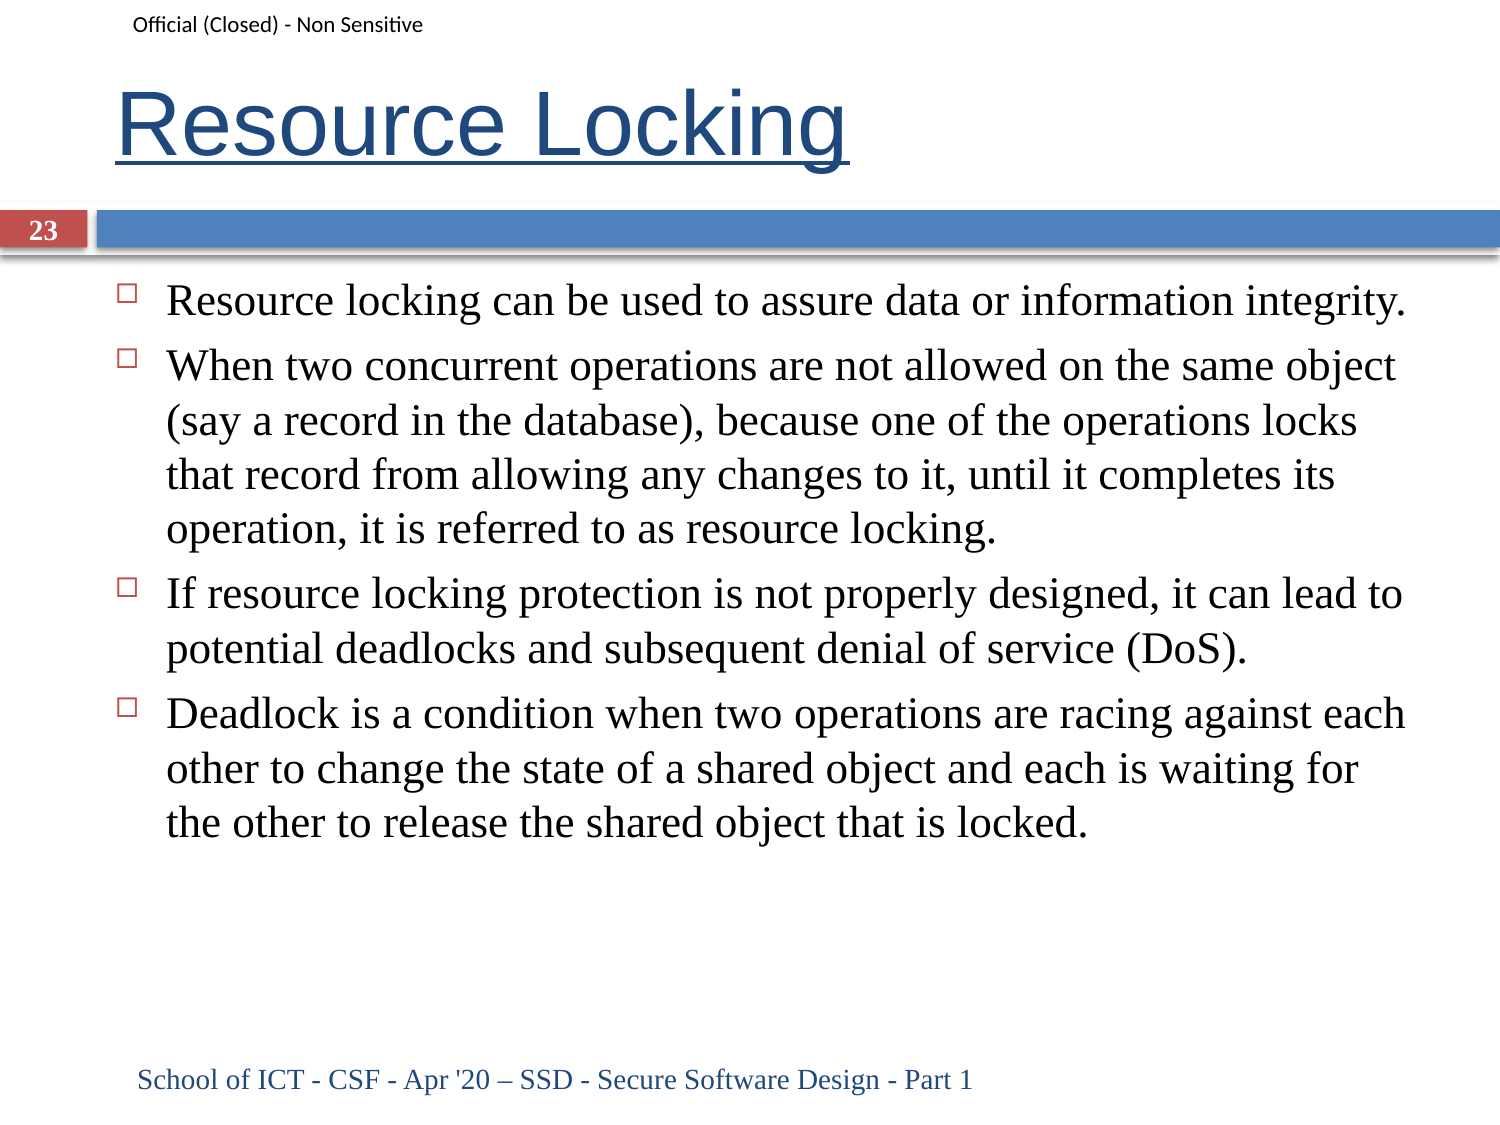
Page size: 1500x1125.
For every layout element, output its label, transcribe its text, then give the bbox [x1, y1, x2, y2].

slide_number 23 [0, 208, 88, 249]
title Resource Locking [100, 37, 1438, 200]
list Resource locking can be used to assure data or information integrity. When two concurrent operations are not allowed on the same object (say a record in the database), because one of the operations locks that record from allowing any changes to it, until it completes its operation, it is referred to as resource locking. If resource locking protection is not properly designed, it can lead to potential deadlocks and subsequent denial of service (DoS). Deadlock is a condition when two operations are racing against each other to change the state of a shared object and each is waiting for the other to release the shared object that is locked. [100, 262, 1438, 1000]
footer School of ICT - CSF - Apr '20 – SSD - Secure Software Design - Part 1 [21, 1048, 990, 1108]
